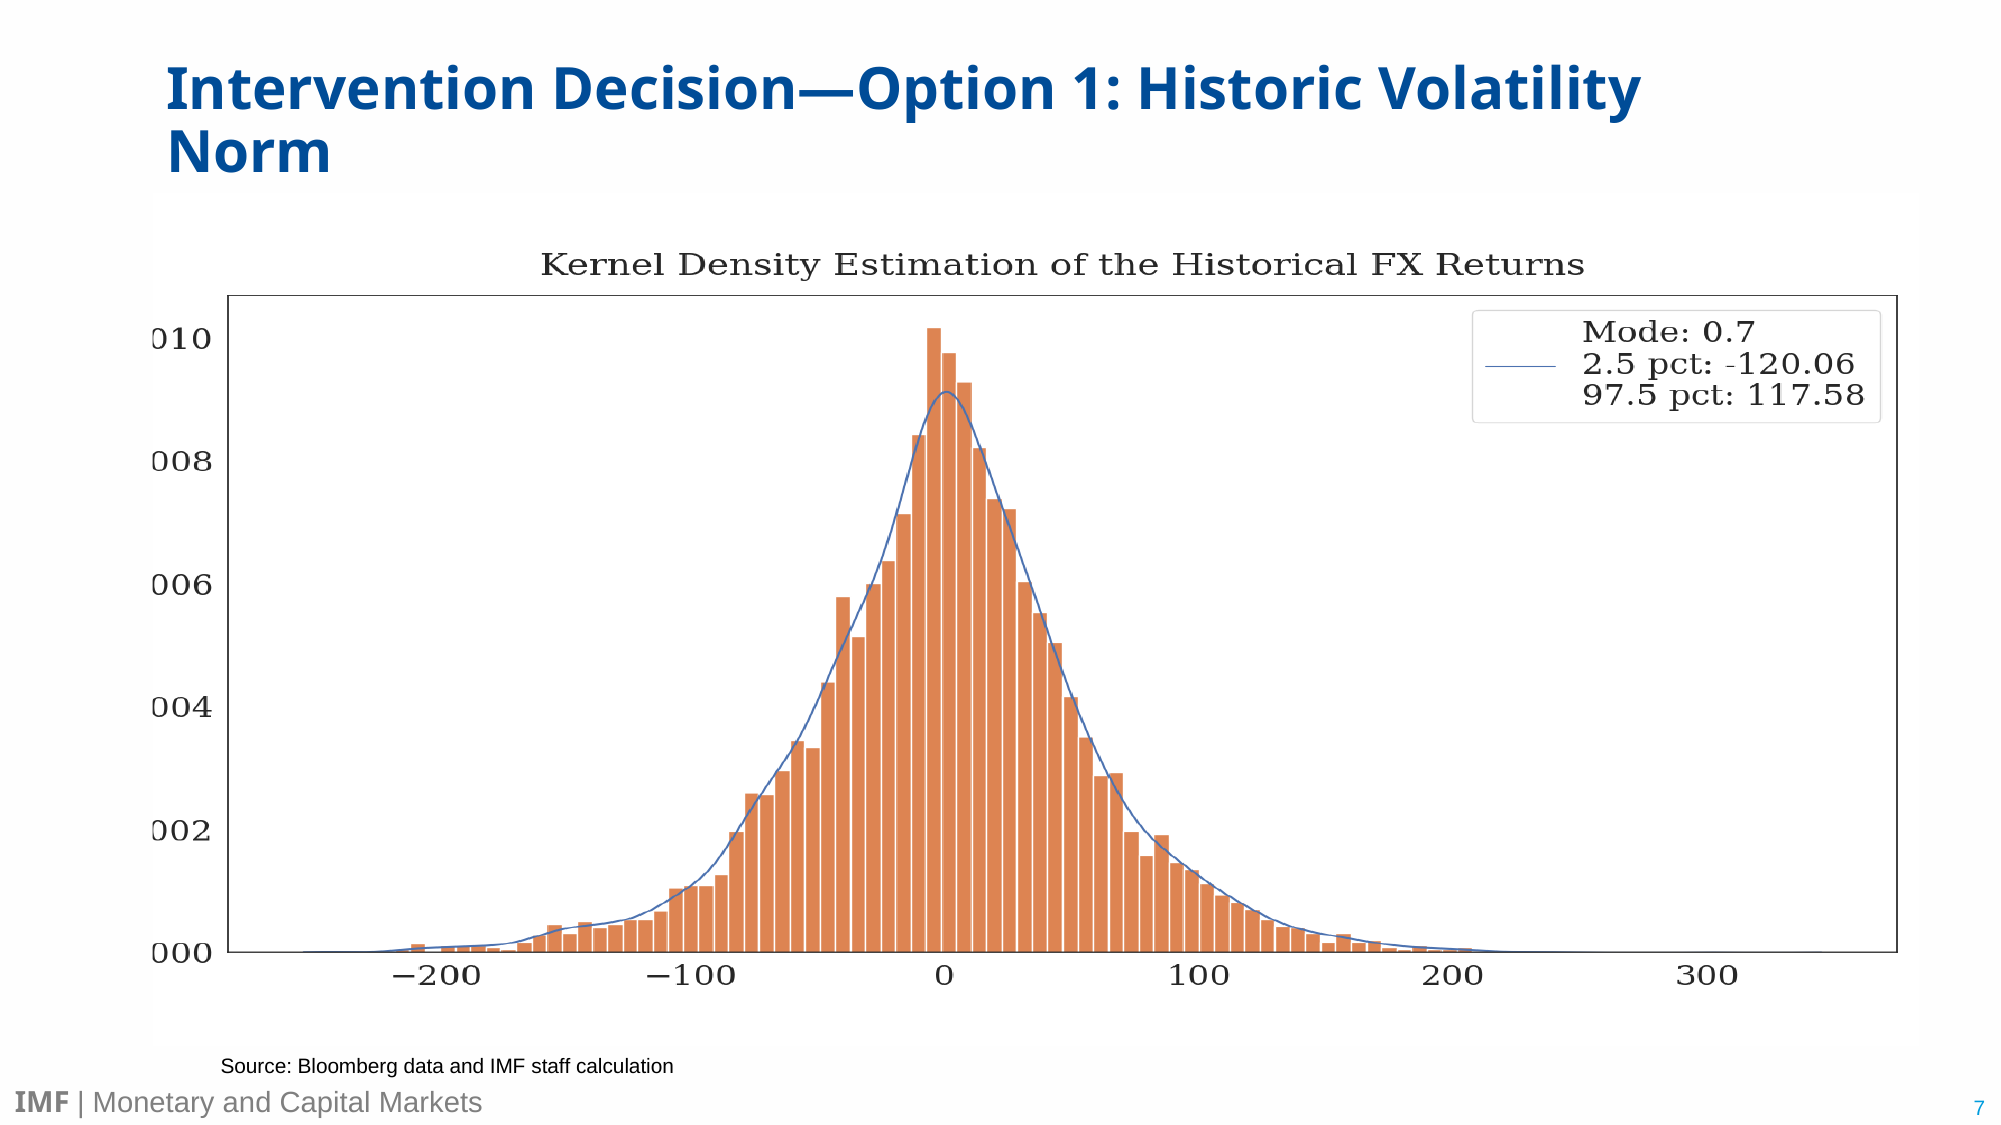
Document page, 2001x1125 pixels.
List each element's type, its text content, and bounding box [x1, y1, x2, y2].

text_box Source: Bloomberg data and IMF staff calculation [205, 1057, 689, 1086]
picture [152, 193, 1920, 1046]
title Intervention Decision—Option 1: Historic Volatility Norm [166, 42, 1798, 190]
